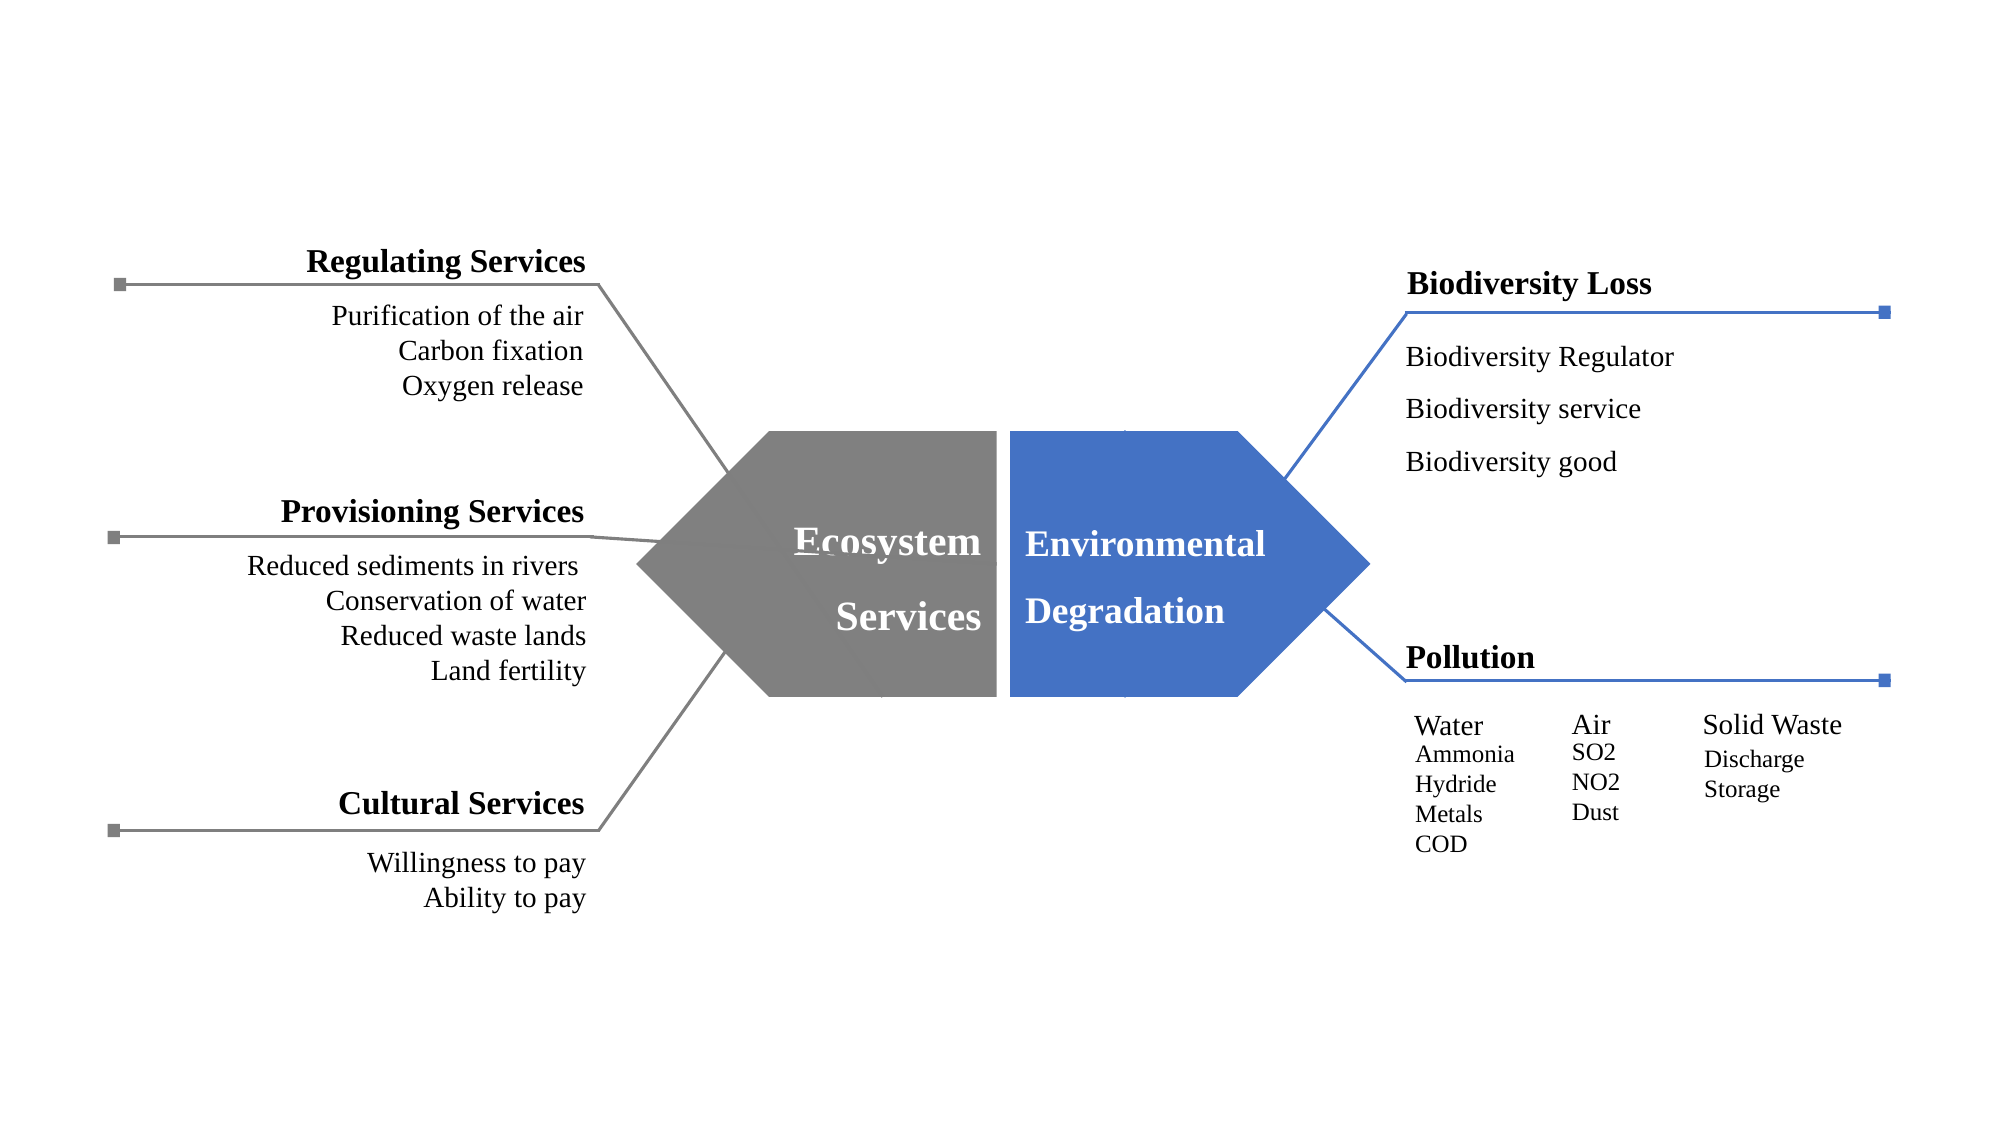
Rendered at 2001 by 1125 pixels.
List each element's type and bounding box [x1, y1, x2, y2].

text_box [75, 215, 2000, 922]
